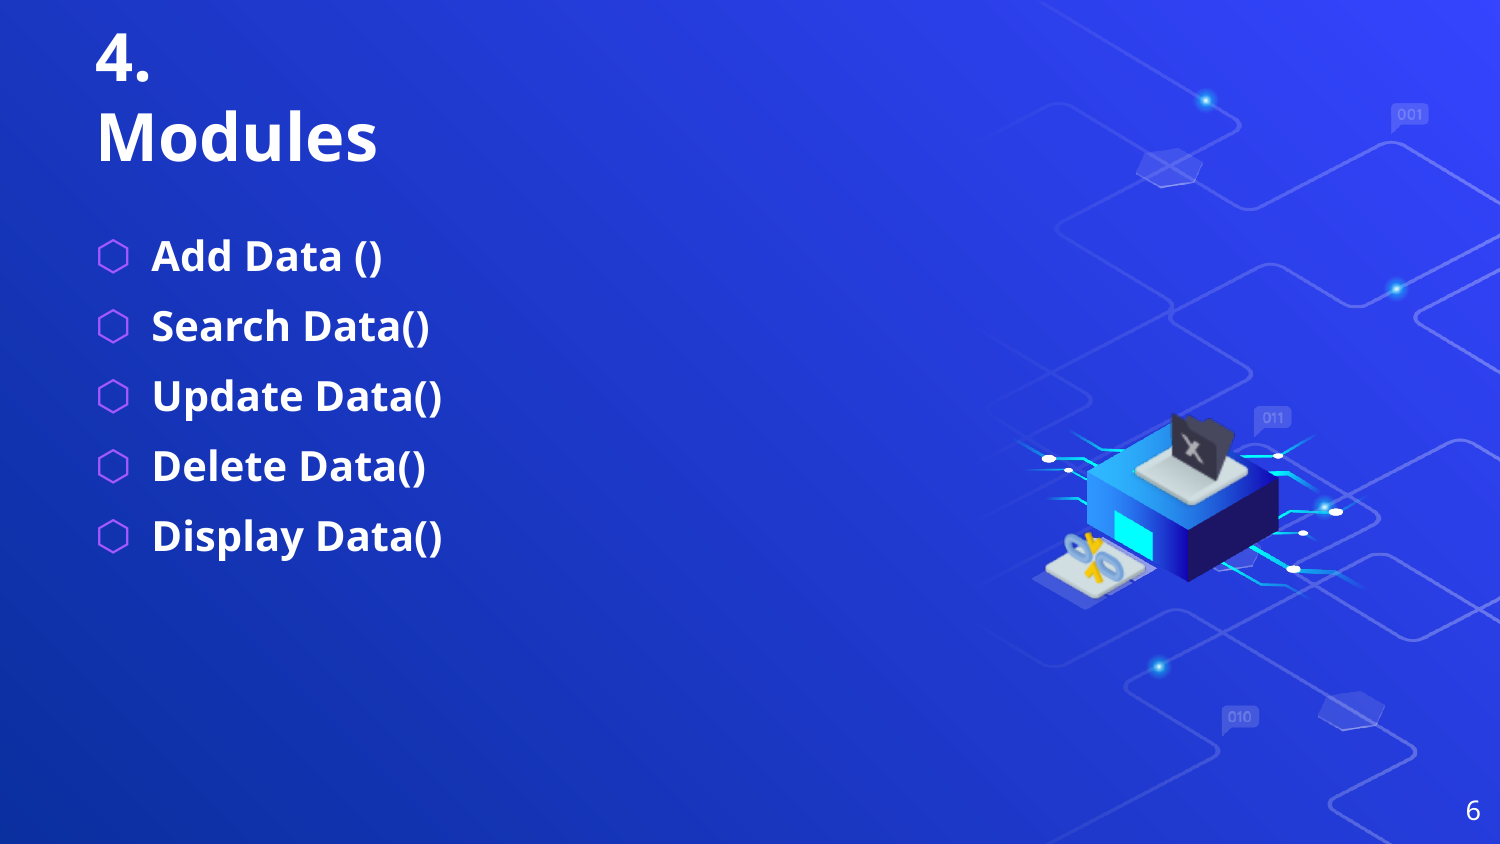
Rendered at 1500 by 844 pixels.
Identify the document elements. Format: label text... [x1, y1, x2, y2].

picture [0, 0, 1500, 844]
slide_number 6 [1391, 779, 1482, 844]
list Add Data () Search Data() Update Data() Delete Data() Display Data() [95, 221, 562, 740]
title 4. Modules [95, 33, 1096, 175]
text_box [1009, 387, 1374, 610]
